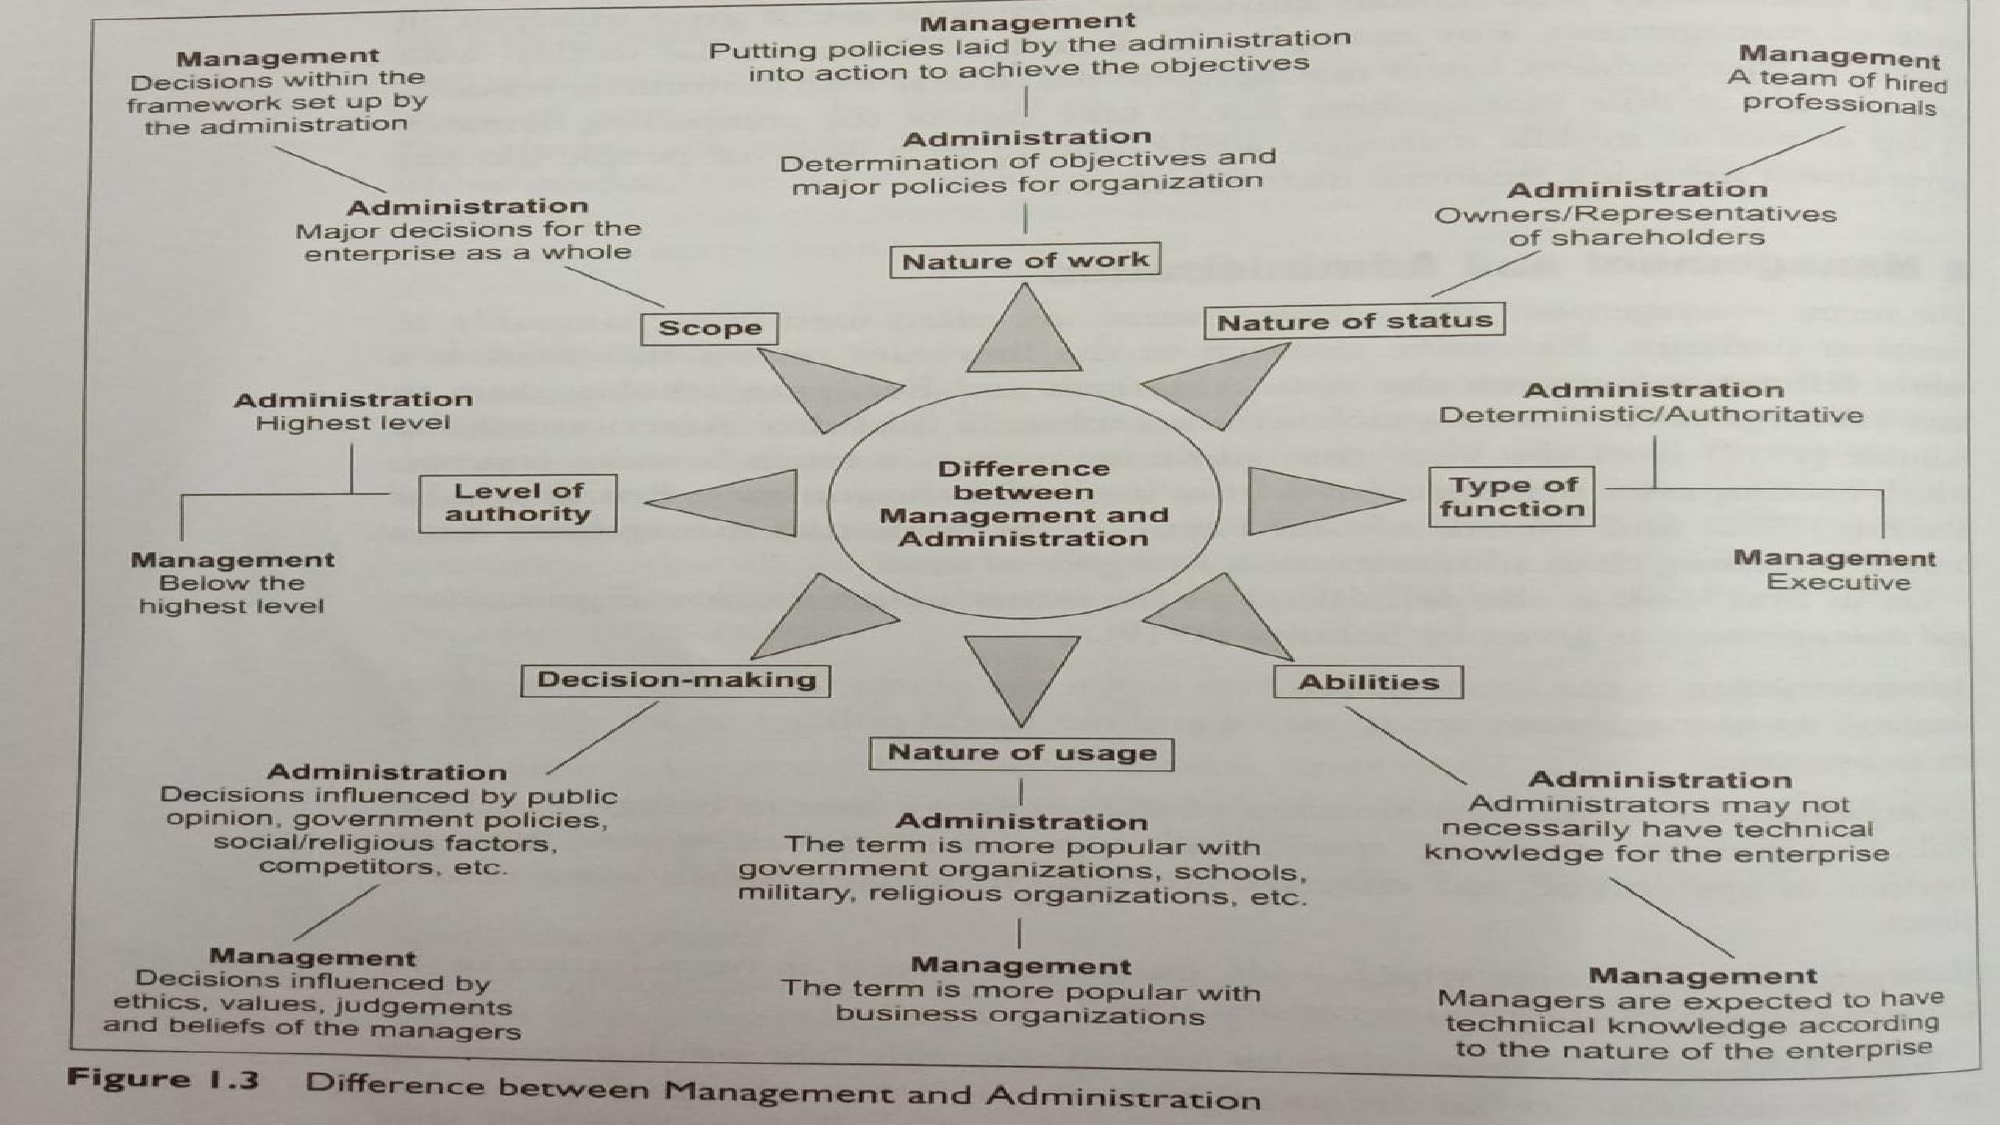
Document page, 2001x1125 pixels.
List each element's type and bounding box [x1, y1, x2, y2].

list [0, 0, 2000, 1125]
